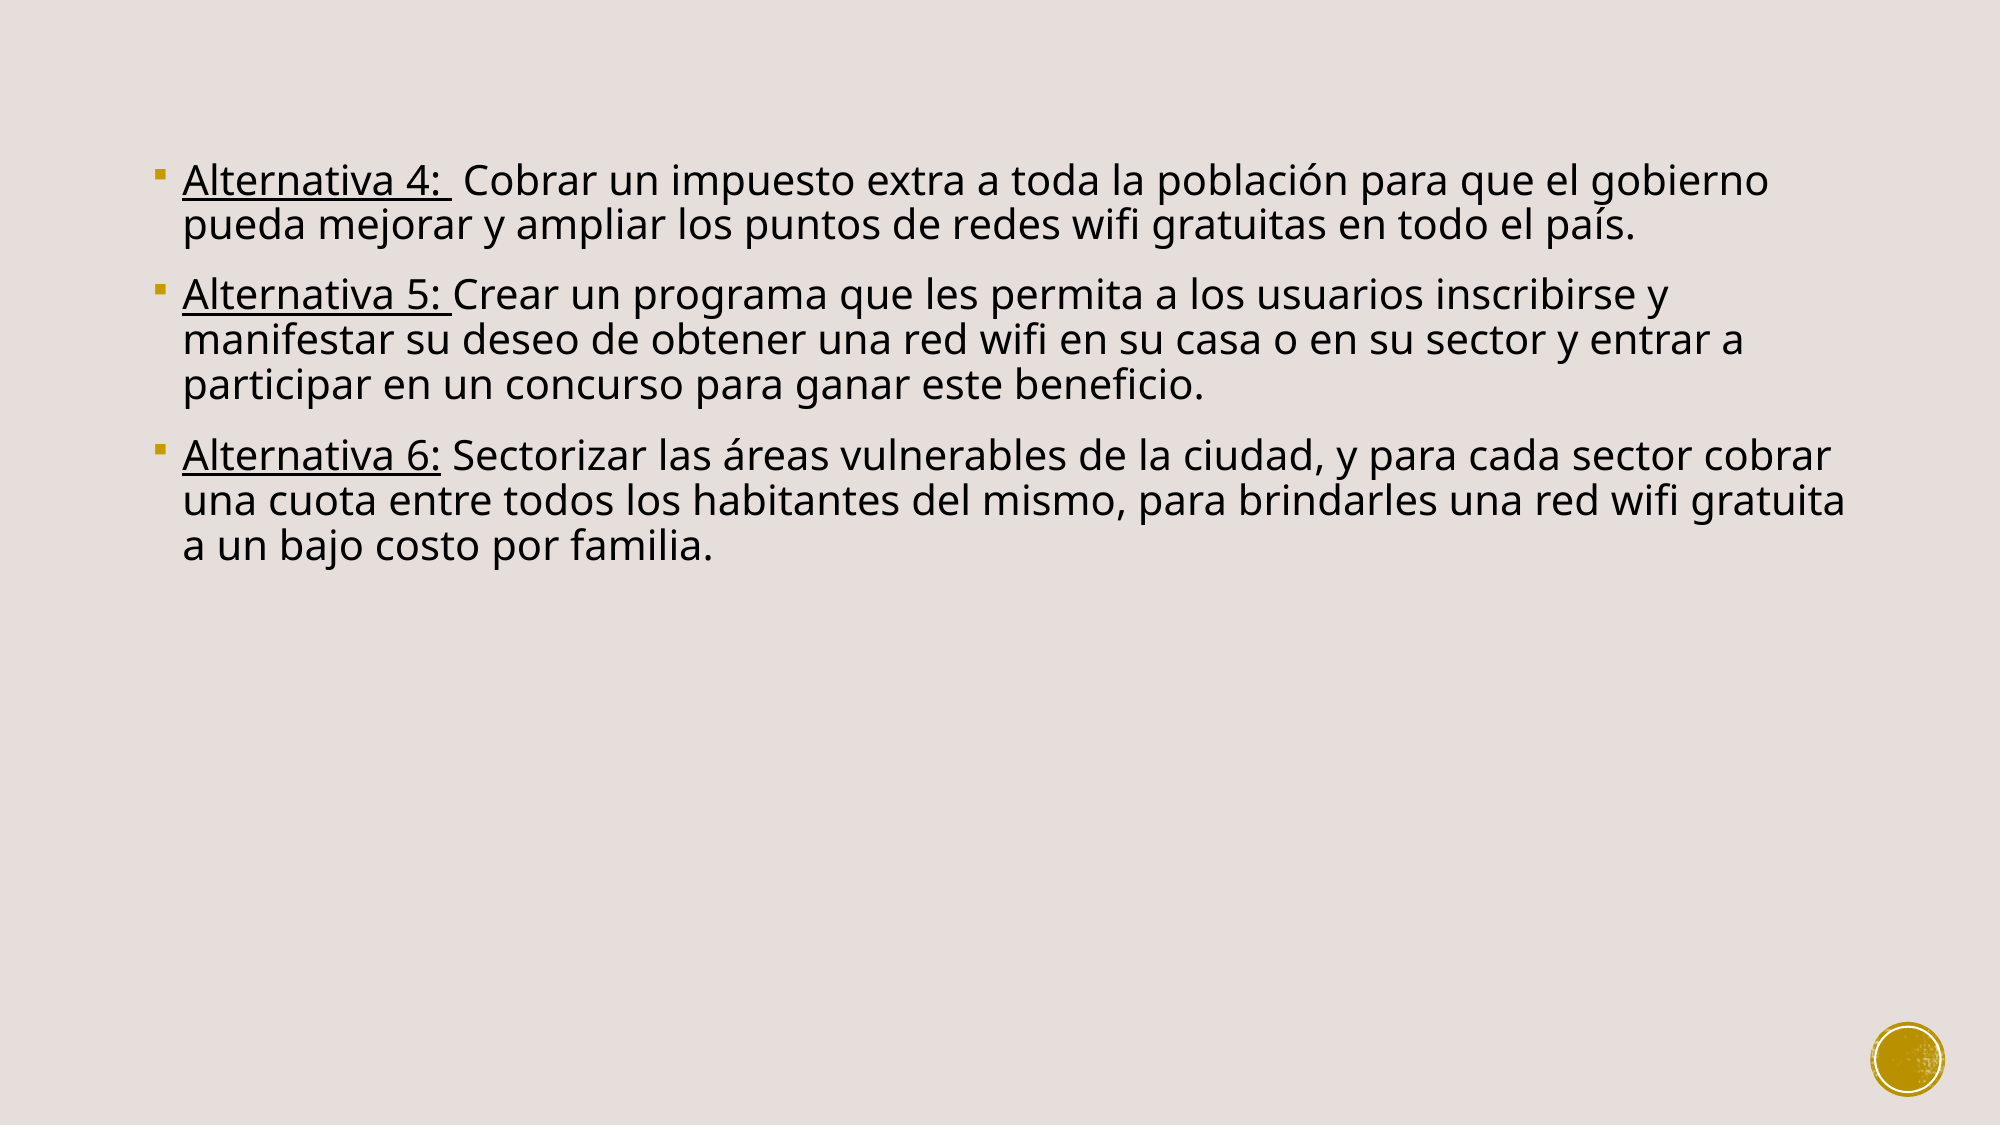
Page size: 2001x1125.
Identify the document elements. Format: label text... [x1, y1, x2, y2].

list Alternativa 4: Cobrar un impuesto extra a toda la población para que el gobierno pueda mejorar y ampliar los puntos de redes wifi gratuitas en todo el país. Alternativa 5: Crear un programa que les permita a los usuarios inscribirse y manifestar su deseo de obtener una red wifi en su casa o en su sector y entrar a participar en un concurso para ganar este beneficio. Alternativa 6: Sectorizar las áreas vulnerables de la ciudad, y para cada sector cobrar una cuota entre todos los habitantes del mismo, para brindarles una red wifi gratuita a un bajo costo por familia. [137, 151, 1863, 1014]
